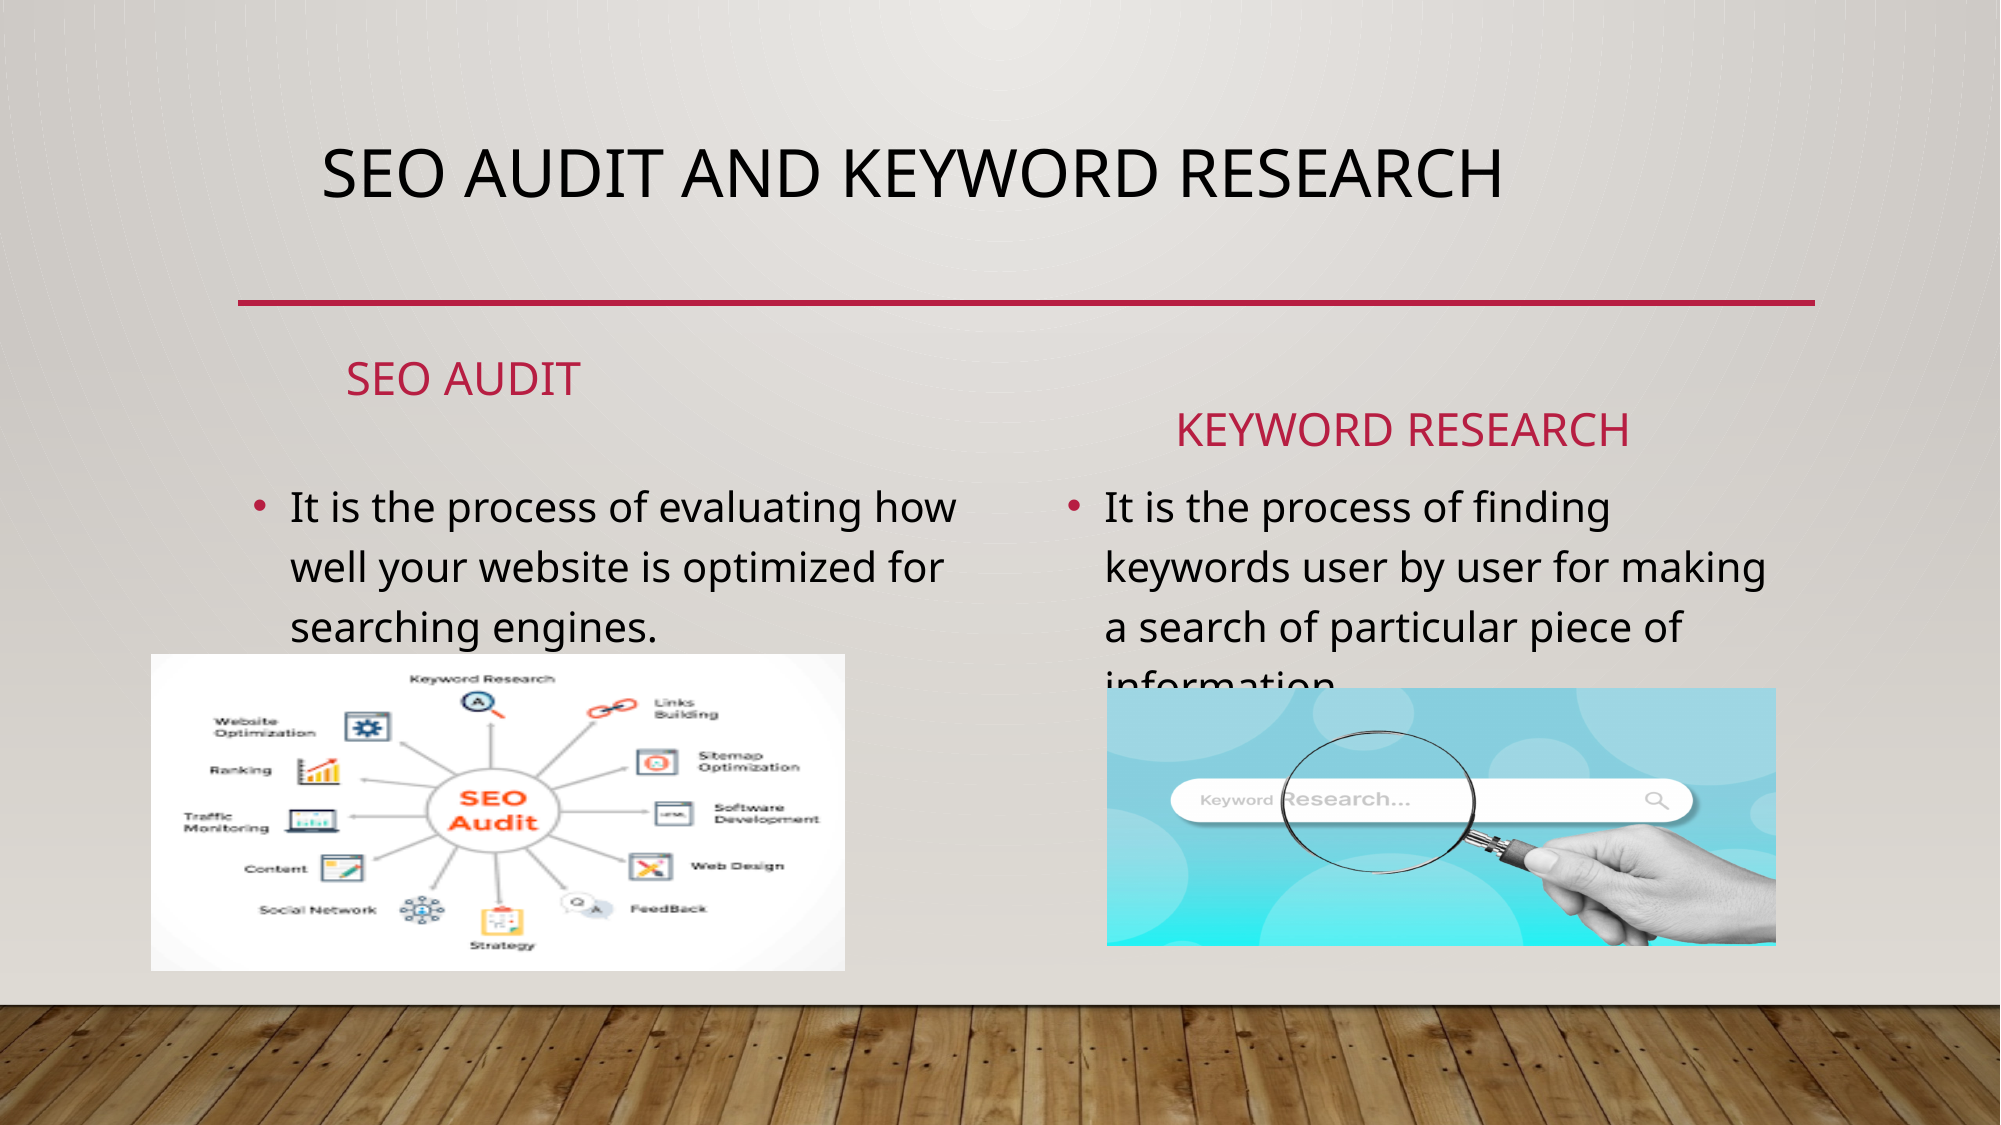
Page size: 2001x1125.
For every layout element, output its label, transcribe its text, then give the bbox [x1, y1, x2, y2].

list It is the process of finding keywords user by user for making a search of particular piece of information. [1051, 462, 1814, 896]
list SEO AUDIT [330, 277, 1177, 413]
title SEO AUDIT AND KEYWORD RESEARCH [237, 131, 1814, 306]
picture [0, 1005, 2000, 1125]
list KEYWORD RESEARCH [1051, 331, 1814, 462]
picture [150, 654, 846, 971]
picture [1107, 688, 1776, 946]
list It is the process of evaluating how well your website is optimized for searching engines. [237, 463, 1000, 898]
